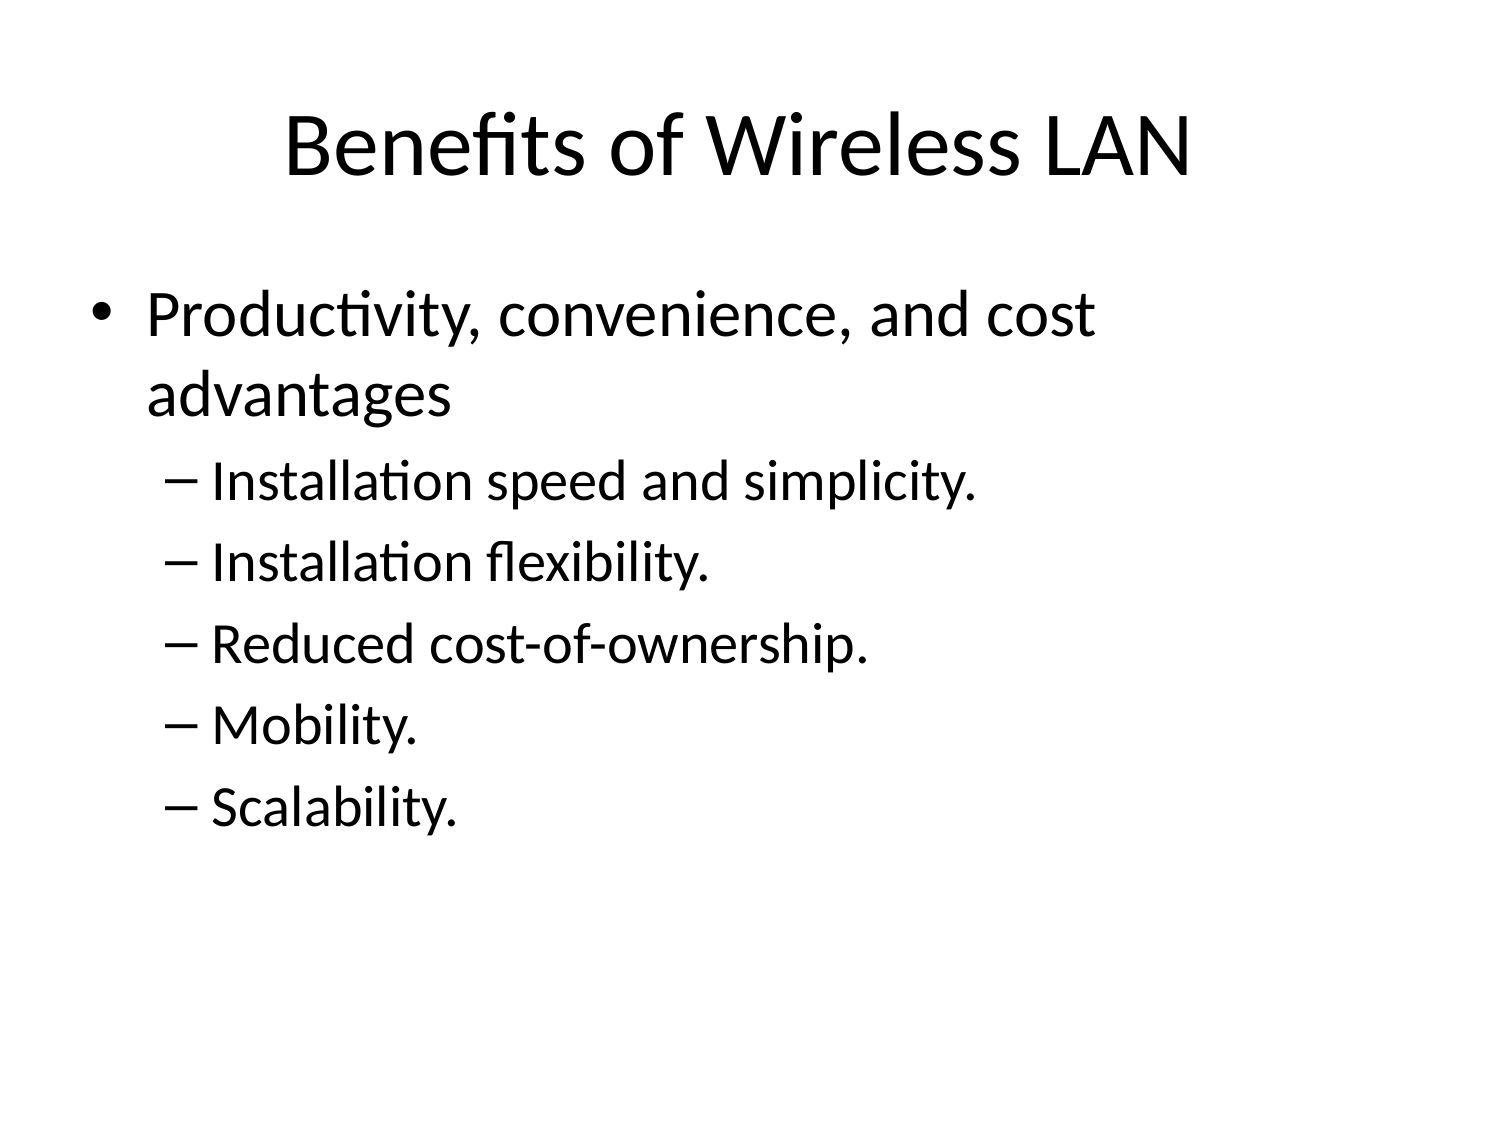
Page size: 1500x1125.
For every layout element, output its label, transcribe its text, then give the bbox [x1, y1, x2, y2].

title Benefits of Wireless LAN [75, 45, 1425, 233]
list Productivity, convenience, and cost advantages Installation speed and simplicity. Installation flexibility. Reduced cost-of-ownership. Mobility. Scalability. [75, 262, 1425, 1005]
